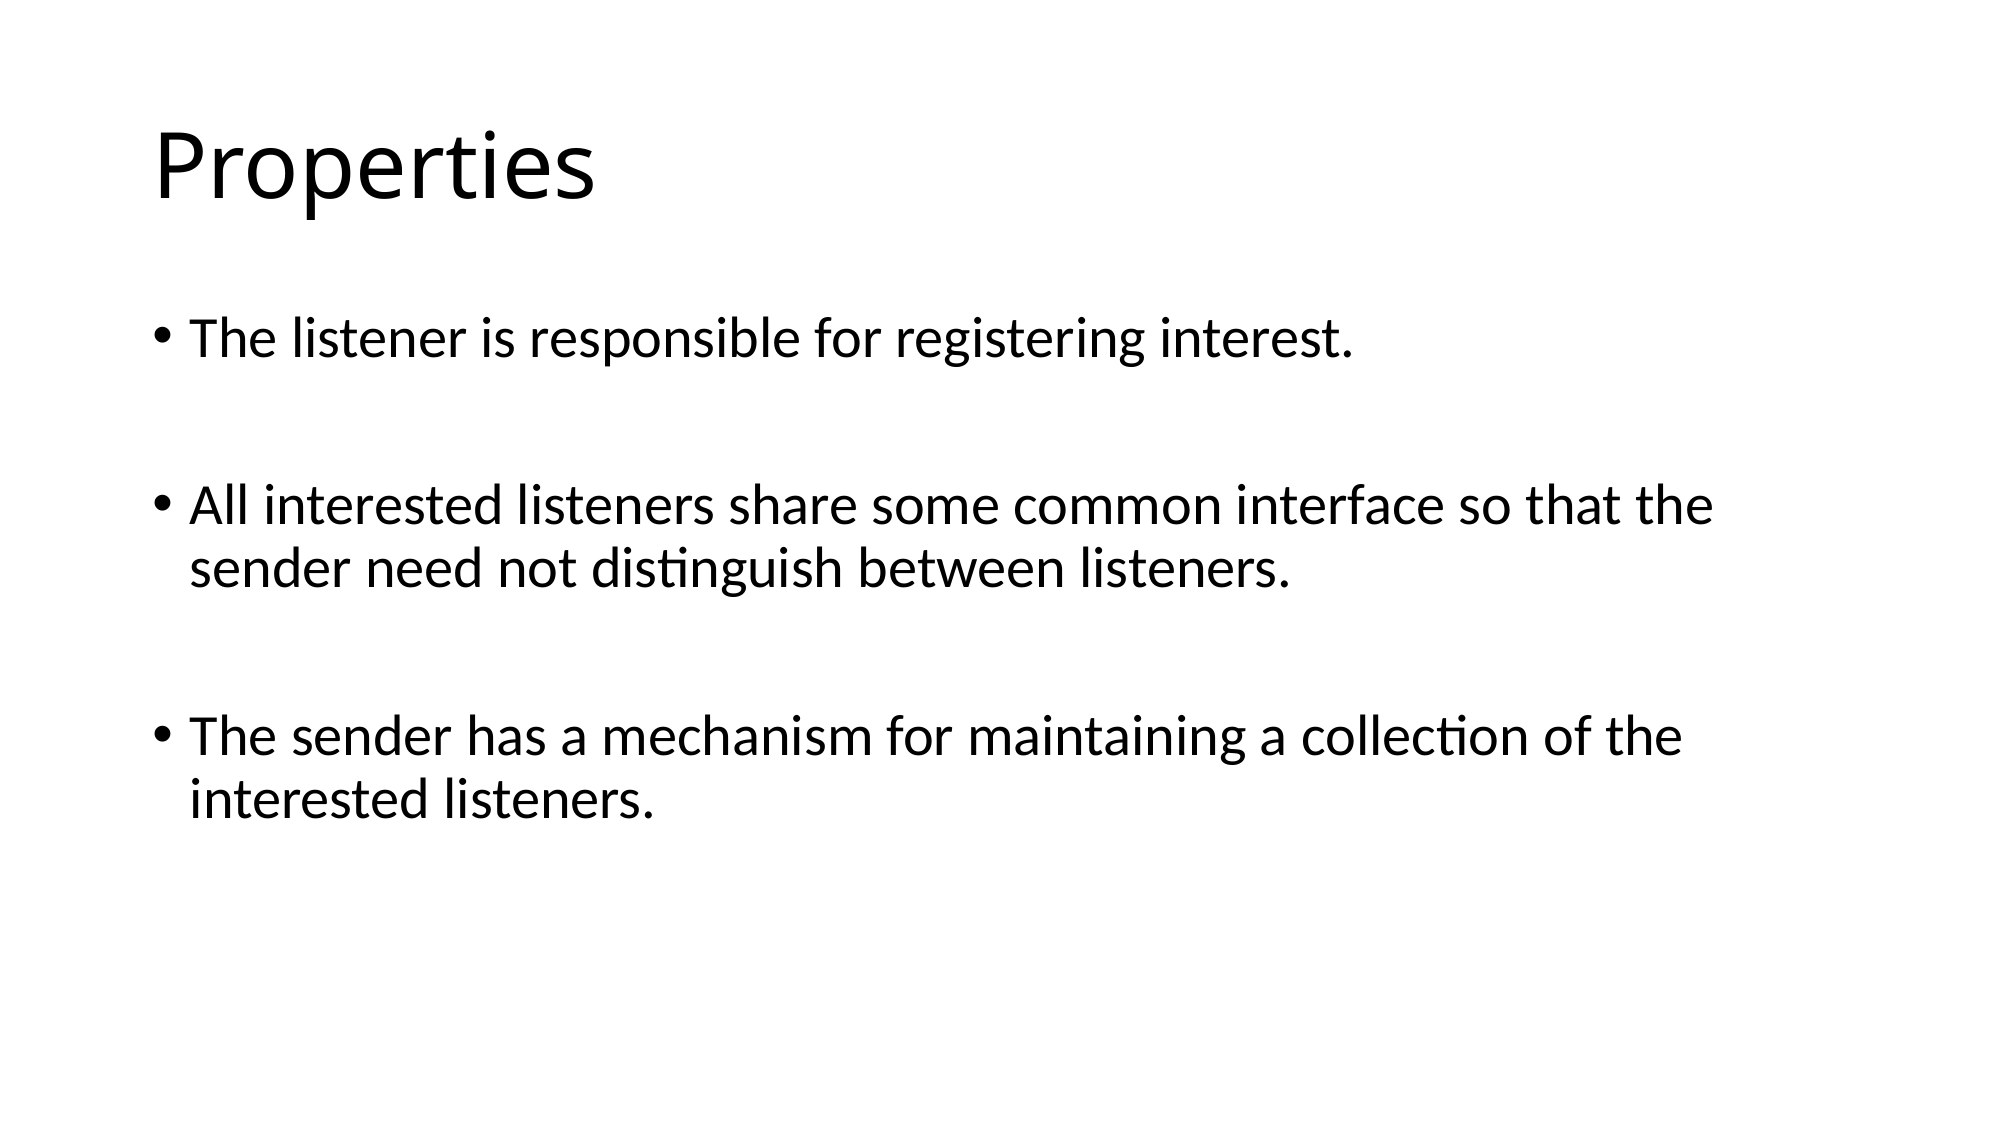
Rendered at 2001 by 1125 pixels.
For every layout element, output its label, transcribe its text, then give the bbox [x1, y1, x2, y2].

list The listener is responsible for registering interest. All interested listeners share some common interface so that the sender need not distinguish between listeners. The sender has a mechanism for maintaining a collection of the interested listeners. [137, 299, 1863, 1014]
title Properties [137, 59, 1863, 278]
